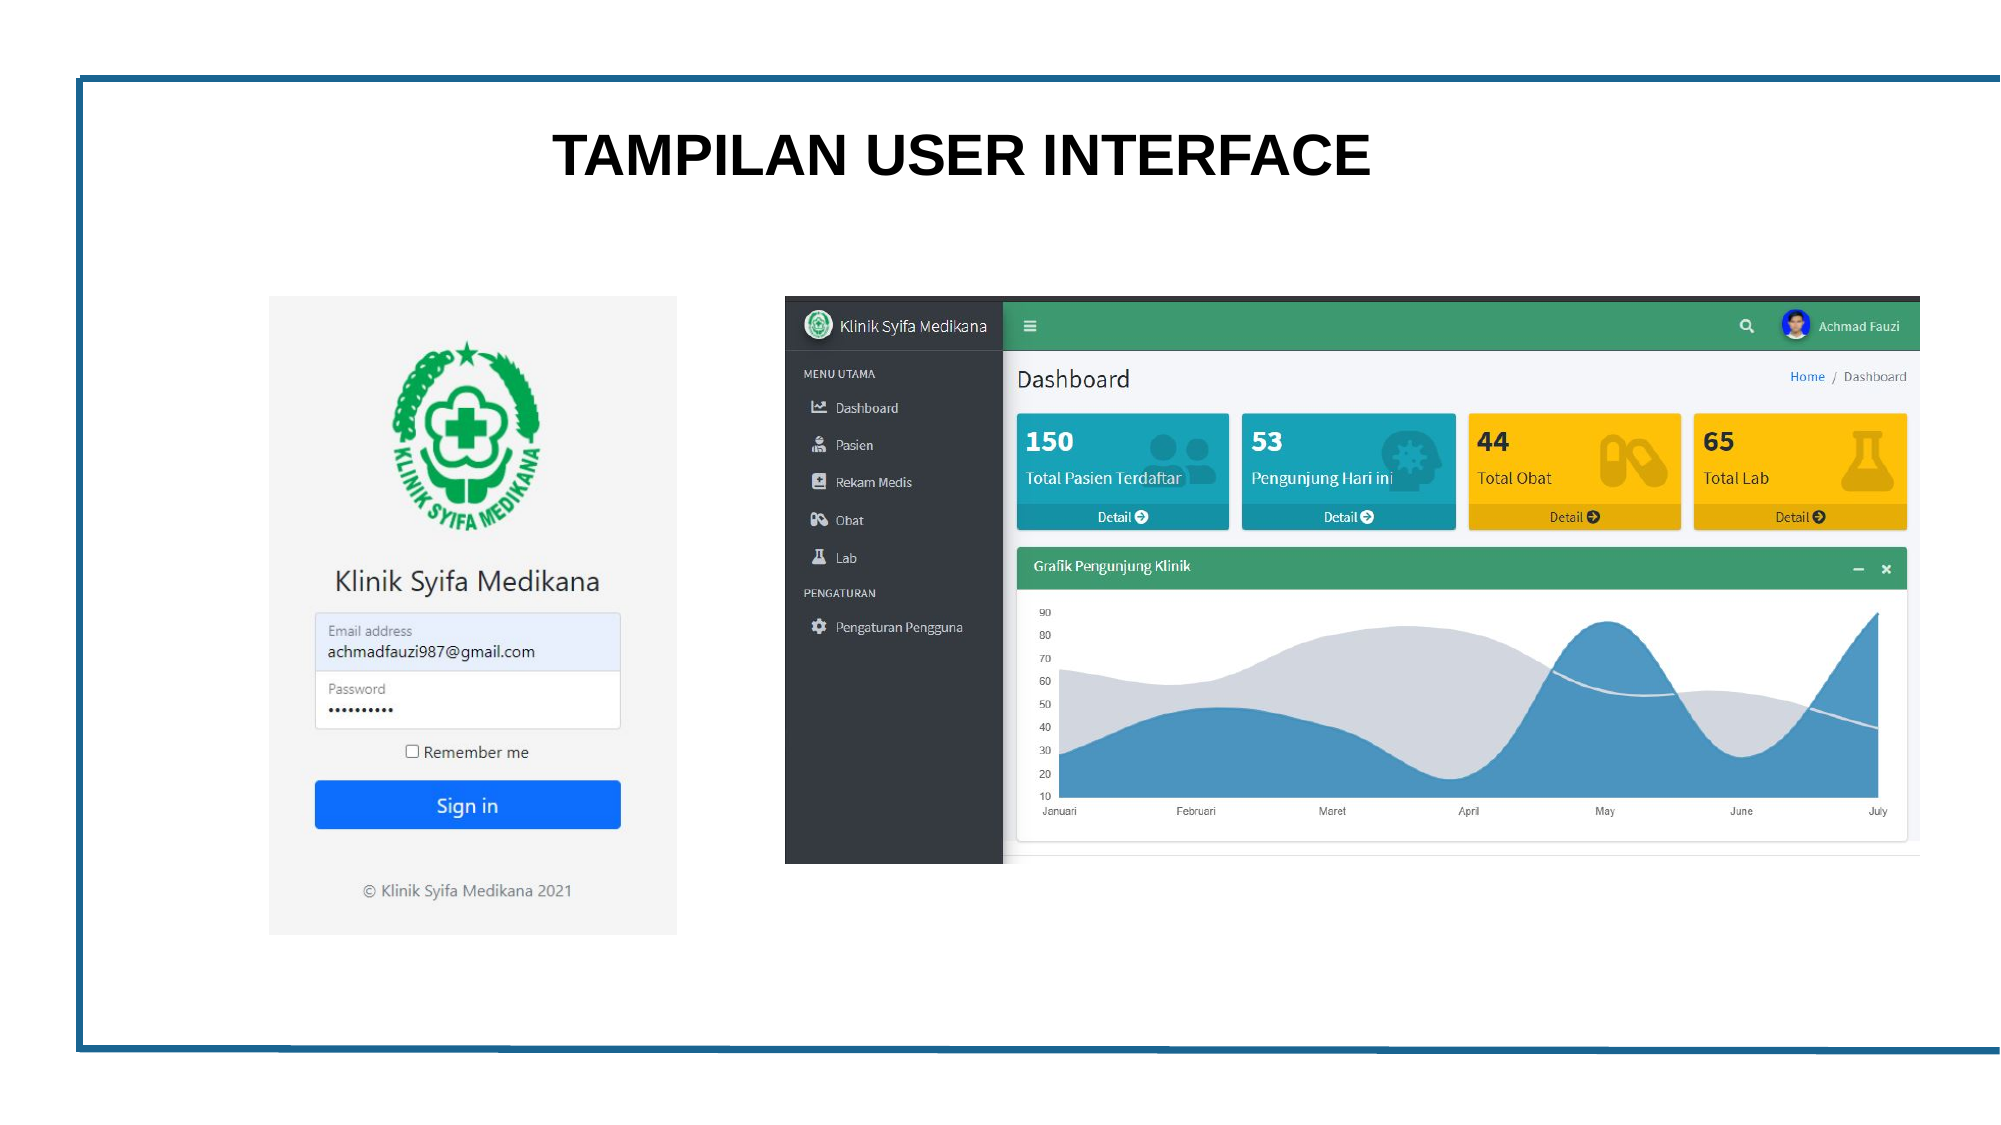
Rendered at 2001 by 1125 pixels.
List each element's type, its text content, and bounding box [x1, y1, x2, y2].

picture [269, 296, 677, 935]
picture [785, 296, 1920, 864]
text_box TAMPILAN USER INTERFACE [537, 109, 1388, 195]
